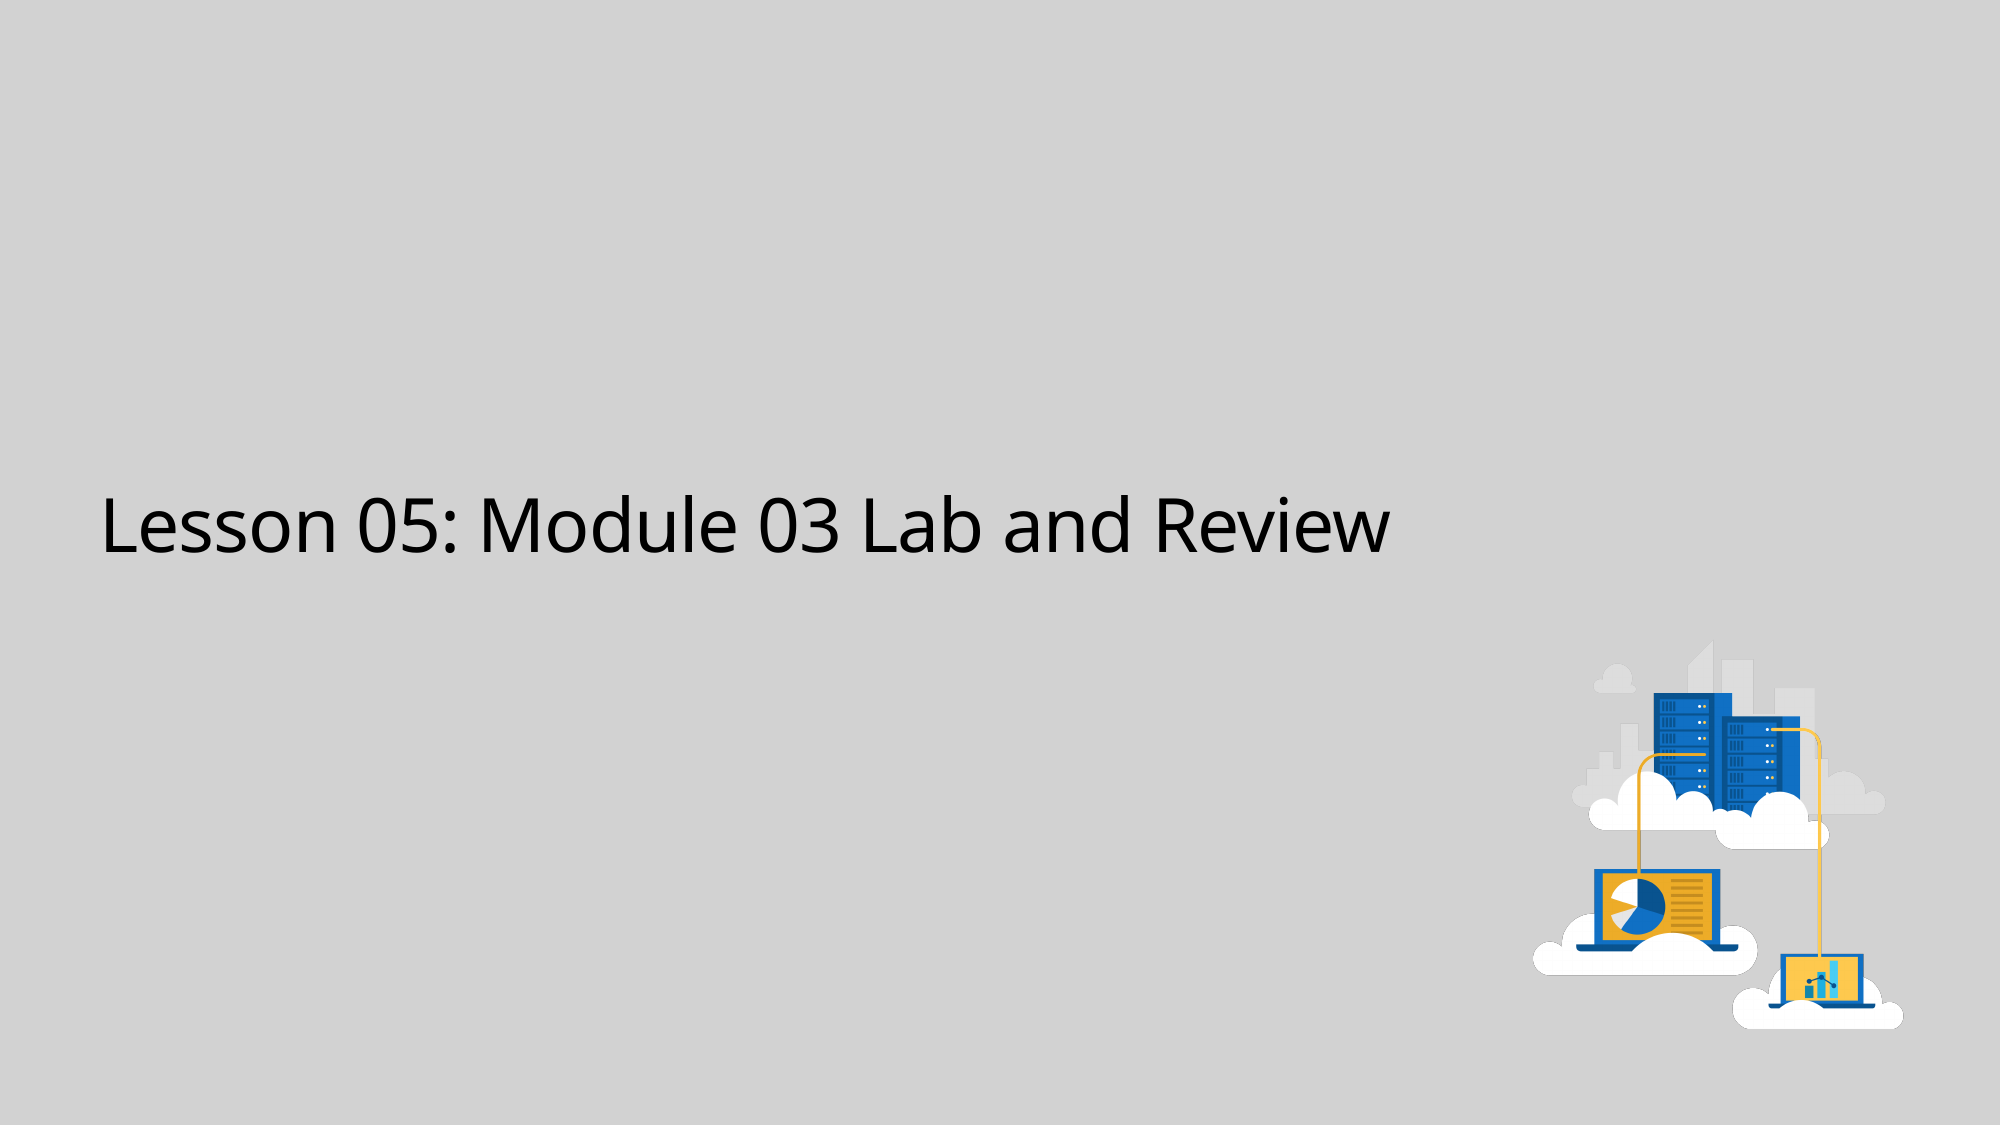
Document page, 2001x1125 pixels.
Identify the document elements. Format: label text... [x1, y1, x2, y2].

title Lesson 05: Module 03 Lab and Review [99, 487, 1627, 569]
picture [1532, 639, 1905, 1029]
